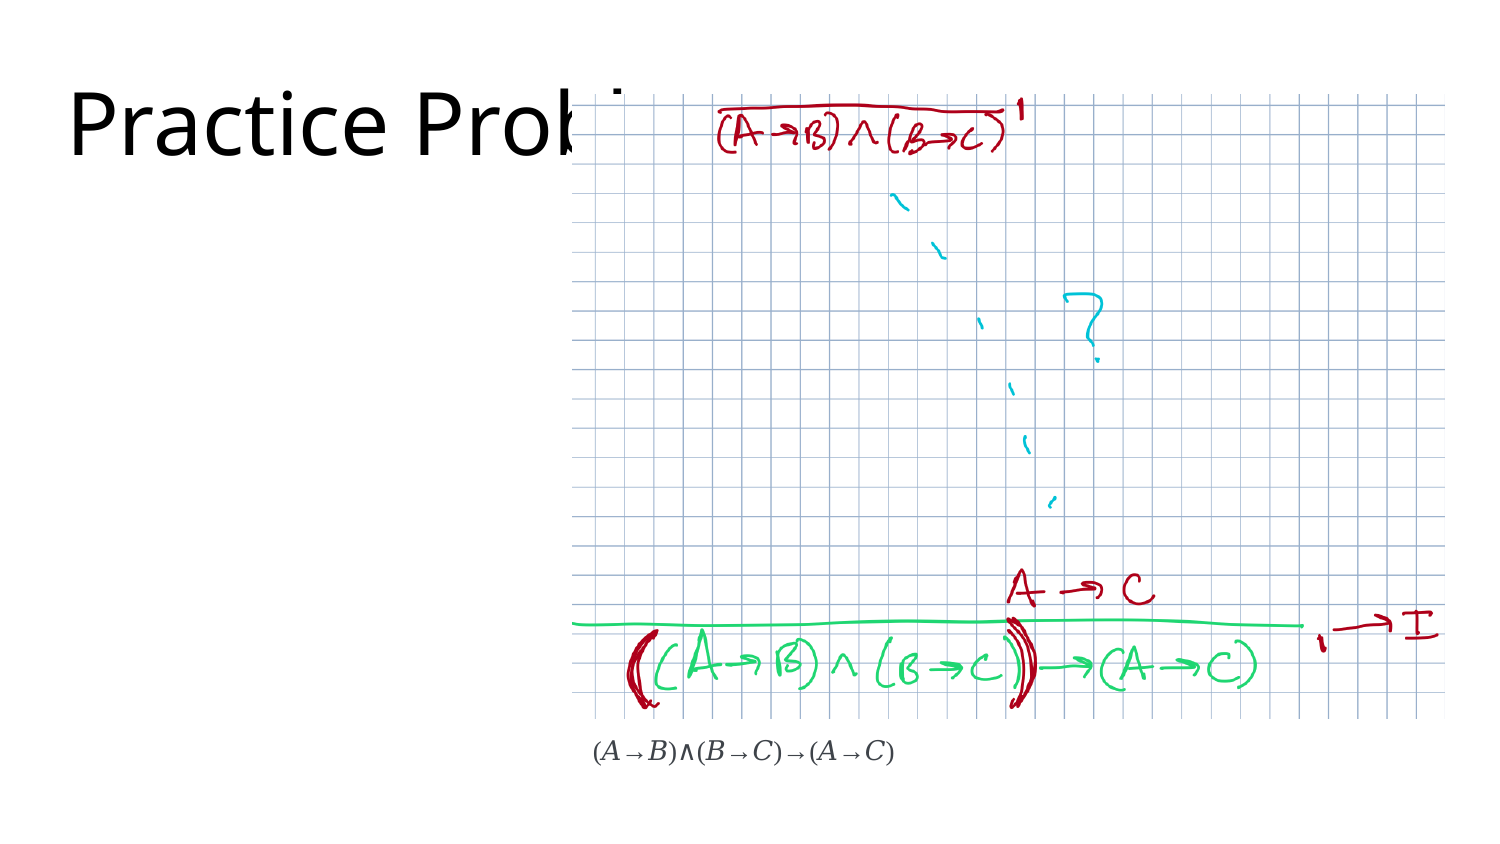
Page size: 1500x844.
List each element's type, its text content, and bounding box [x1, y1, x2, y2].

text_box (𝐴→𝐵)∧(𝐵→𝐶)→(𝐴→𝐶) [164, 307, 1324, 800]
title Practice Problems [51, 51, 1449, 189]
picture [571, 93, 1445, 719]
